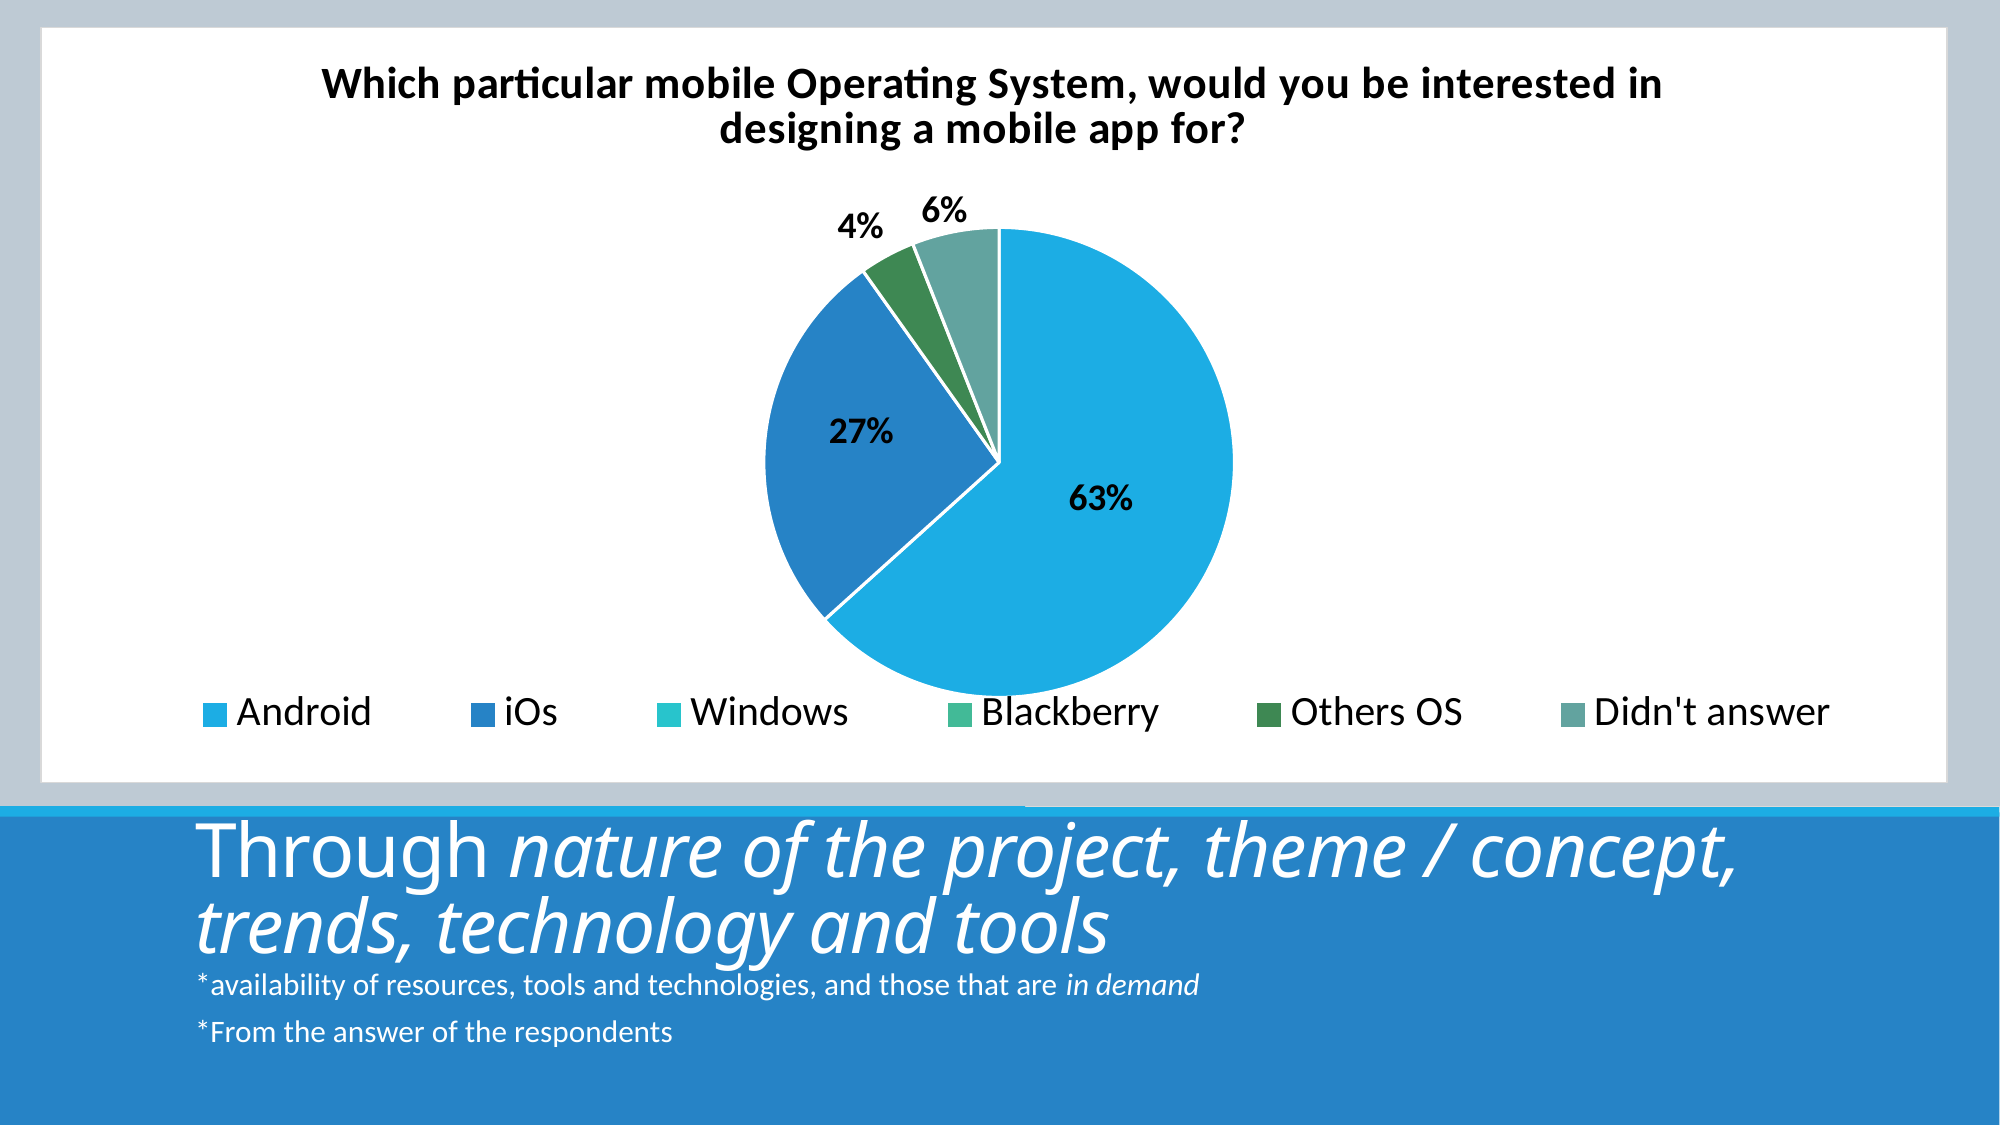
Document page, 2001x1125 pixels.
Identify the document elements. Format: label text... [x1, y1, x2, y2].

picture [0, 0, 2000, 807]
list *availability of resources, tools and technologies, and those that are in demand *From the answer of the respondents [180, 968, 1839, 1067]
title Through nature of the project, theme / concept, trends, technology and tools [180, 833, 1839, 968]
chart [39, 26, 1949, 784]
